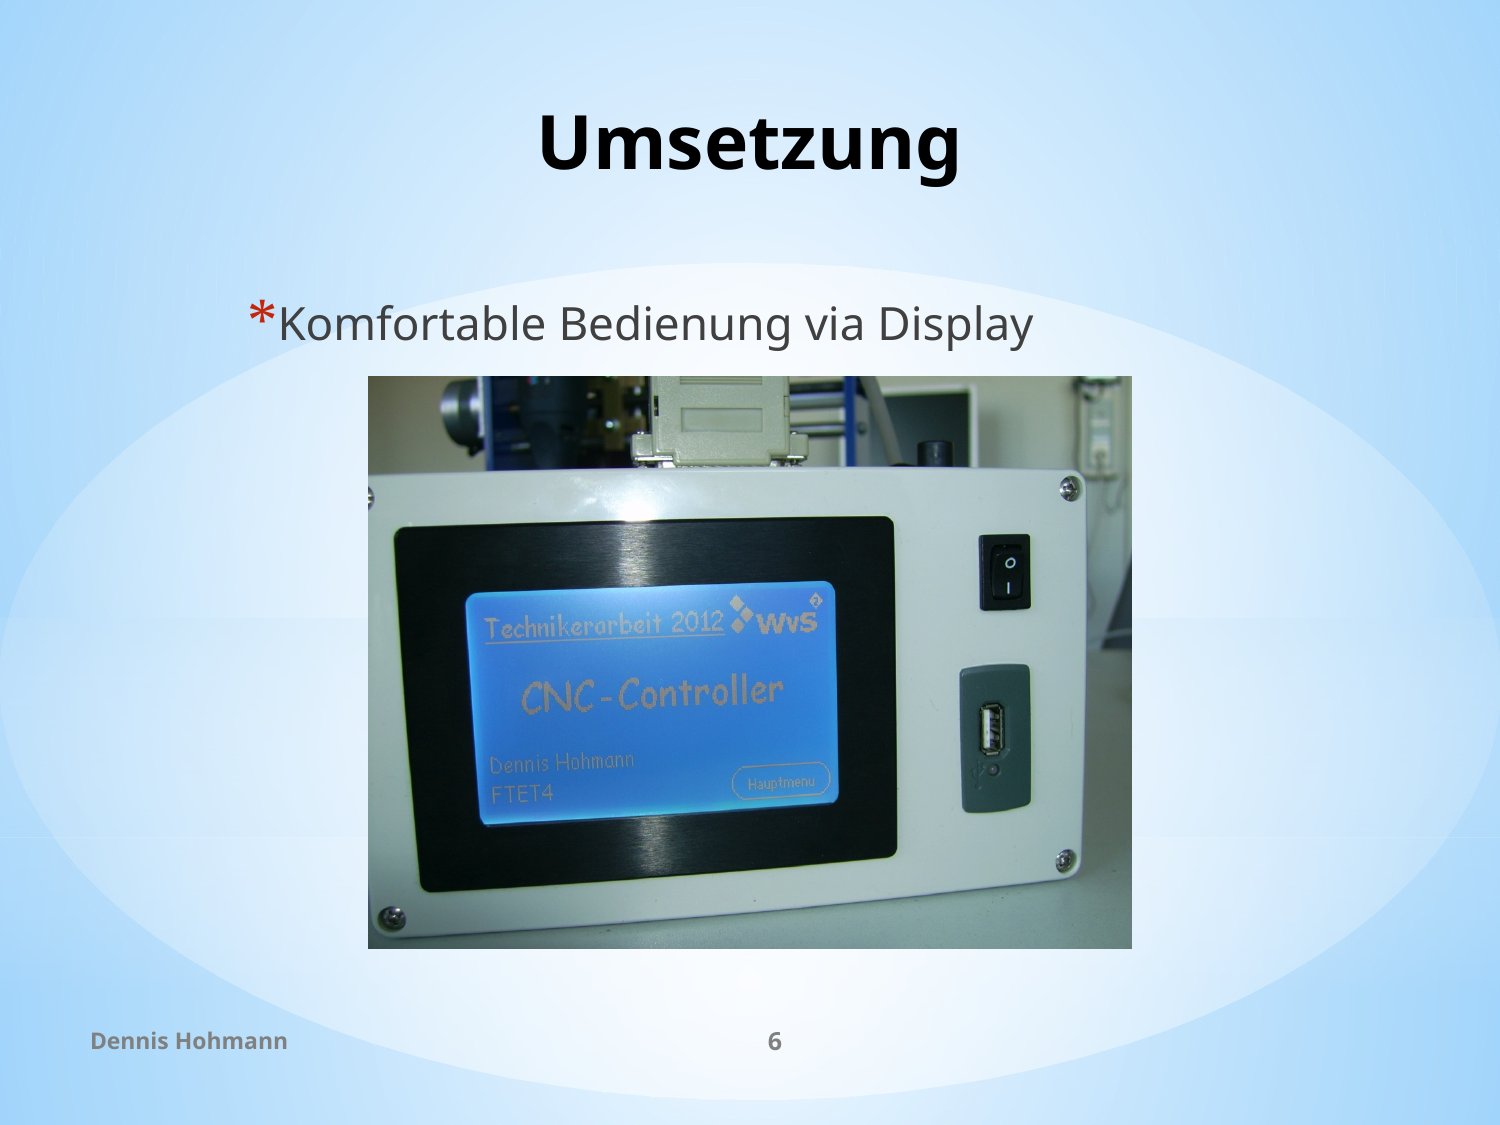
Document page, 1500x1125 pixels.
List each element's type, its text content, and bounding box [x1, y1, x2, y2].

slide_number 6 [624, 1012, 925, 1073]
footer Dennis Hohmann [75, 1012, 624, 1073]
text_box Umsetzung [24, 87, 1475, 193]
list Komfortable Bedienung via Display [225, 287, 1350, 375]
picture [368, 376, 1132, 949]
